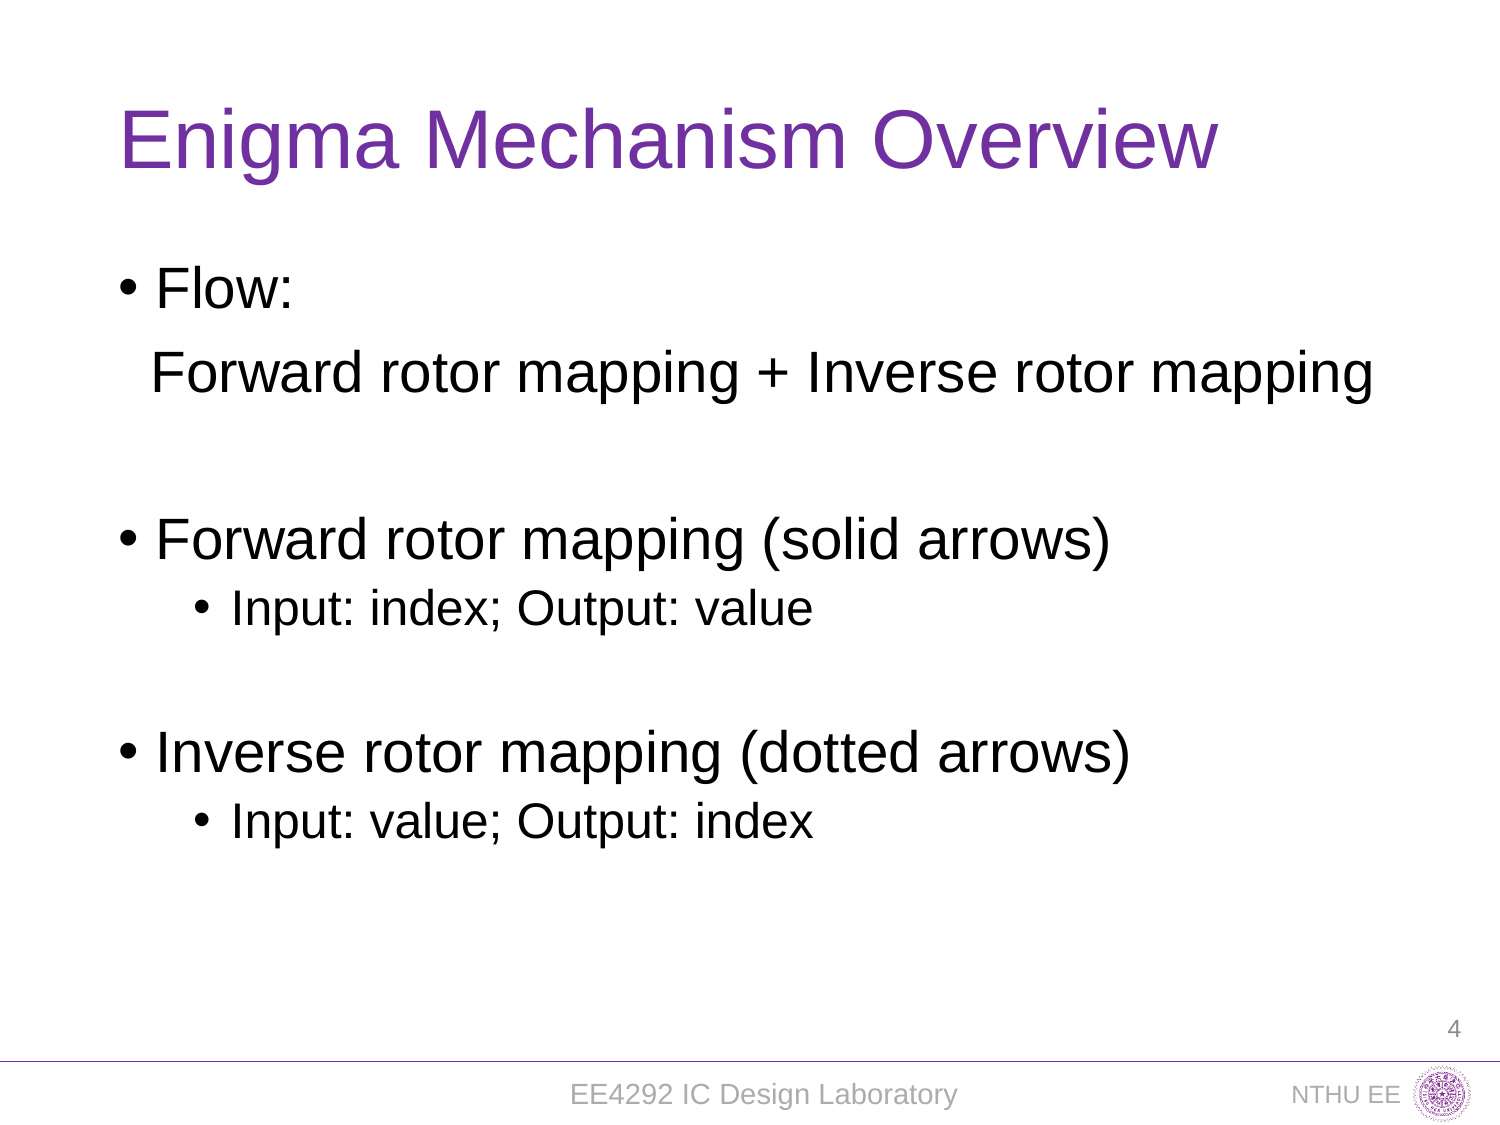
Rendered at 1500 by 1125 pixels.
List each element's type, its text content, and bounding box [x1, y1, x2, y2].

title Enigma Mechanism Overview [103, 42, 1397, 242]
text_box EE4292 IC Design Laboratory [554, 1068, 975, 1118]
slide_number 4 [1139, 997, 1477, 1058]
picture [1412, 1065, 1471, 1122]
list Flow: Forward rotor mapping + Inverse rotor mapping Forward rotor mapping (solid arrows) Input: index; Output: value Inverse rotor mapping (dotted arrows) Input: value; Output: index [103, 250, 1397, 1014]
